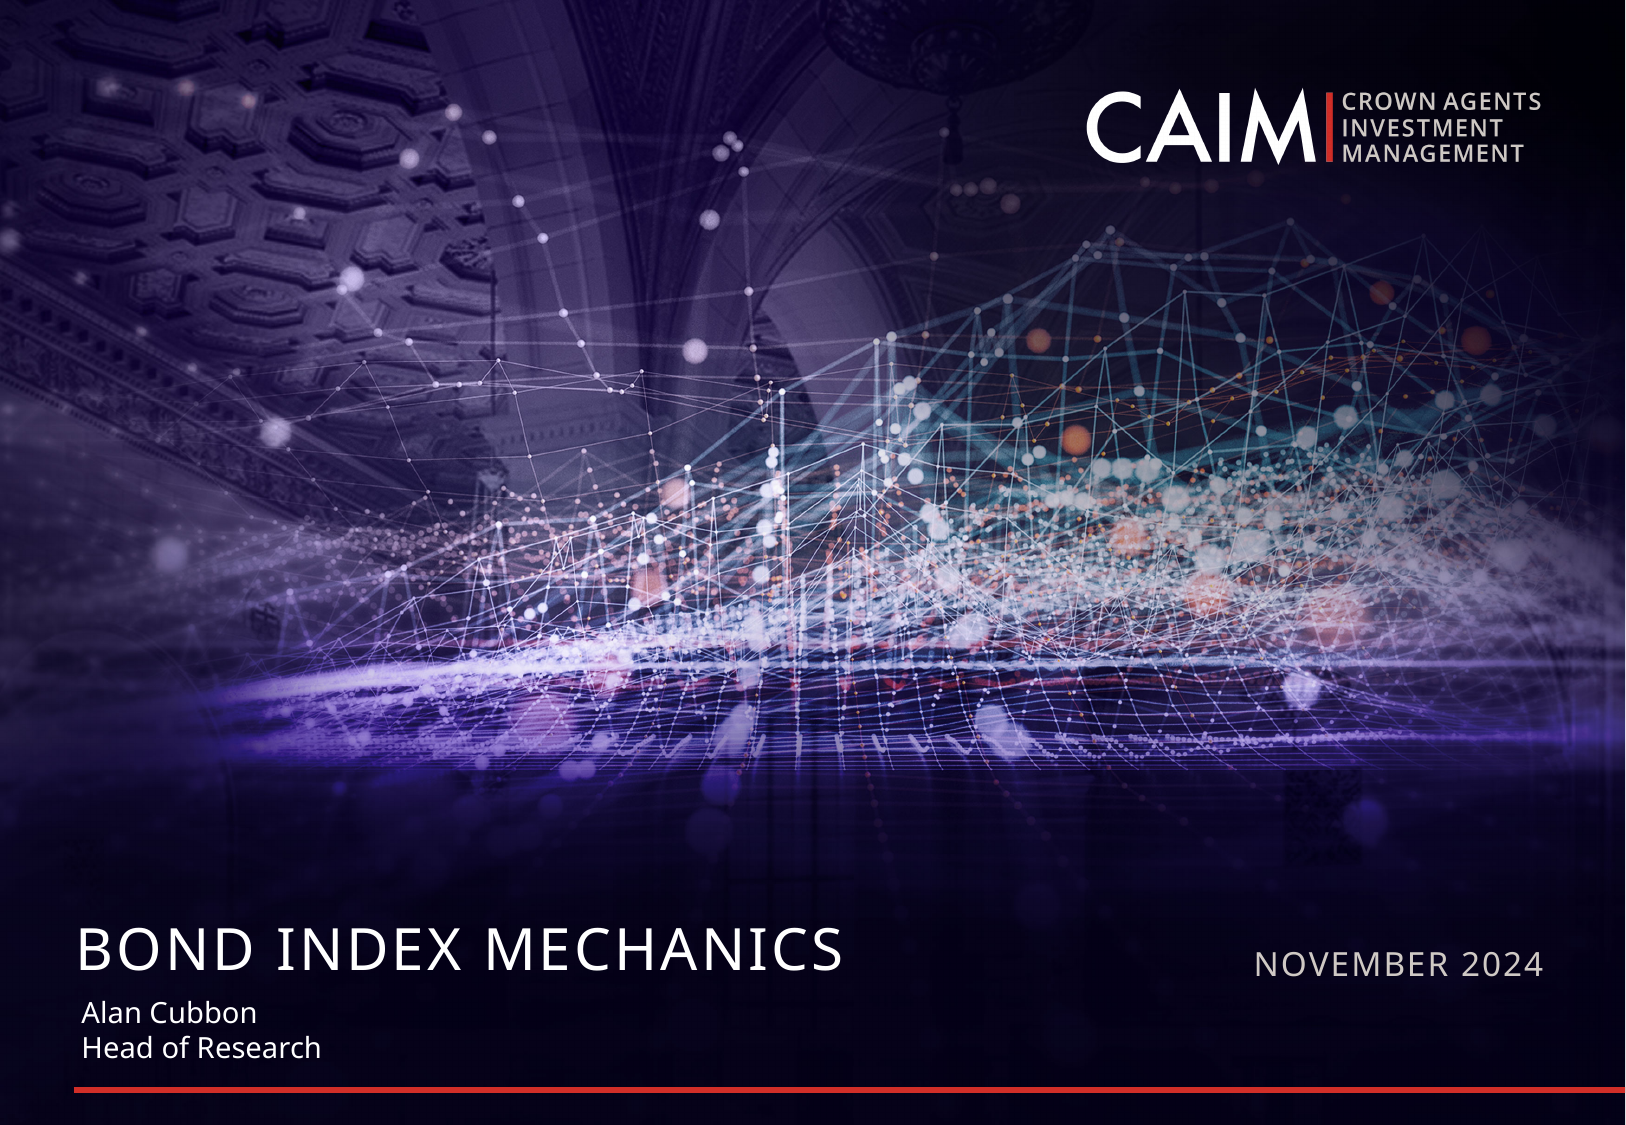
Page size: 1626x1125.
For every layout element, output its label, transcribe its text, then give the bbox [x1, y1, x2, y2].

picture [0, 0, 1626, 1125]
title Bond index mechanics [75, 919, 1378, 984]
list NOVEMBER 2024 [1378, 943, 1544, 984]
text_box Alan Cubbon Head of Research [81, 994, 538, 1065]
